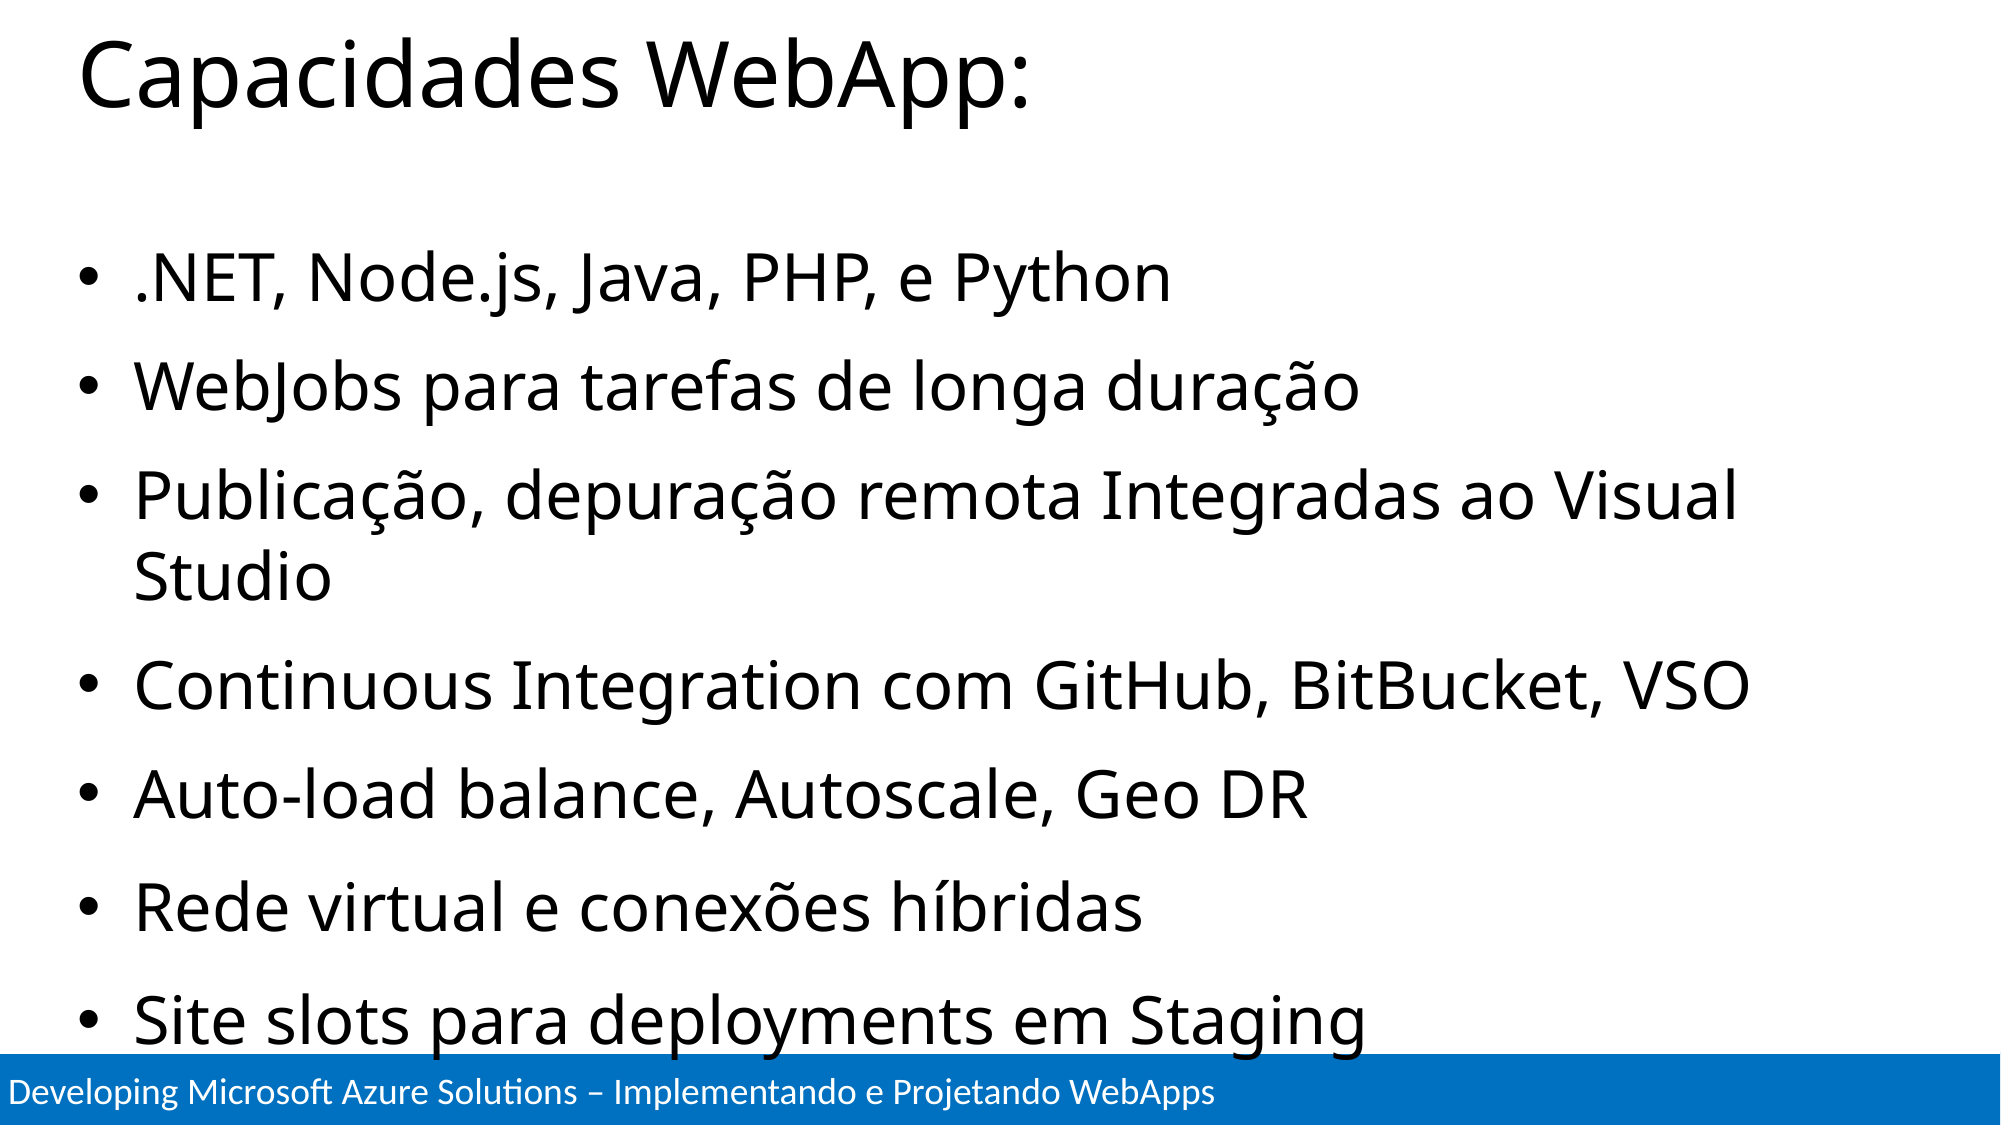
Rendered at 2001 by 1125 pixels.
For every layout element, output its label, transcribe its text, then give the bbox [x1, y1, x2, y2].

title Capacidades WebApp: [62, 29, 1953, 205]
list .NET, Node.js, Java, PHP, e Python WebJobs para tarefas de longa duração Publicação, depuração remota Integradas ao Visual Studio Continuous Integration com GitHub, BitBucket, VSO Auto-load balance, Autoscale, Geo DR Rede virtual e conexões híbridas Site slots para deployments em Staging [62, 227, 1953, 987]
